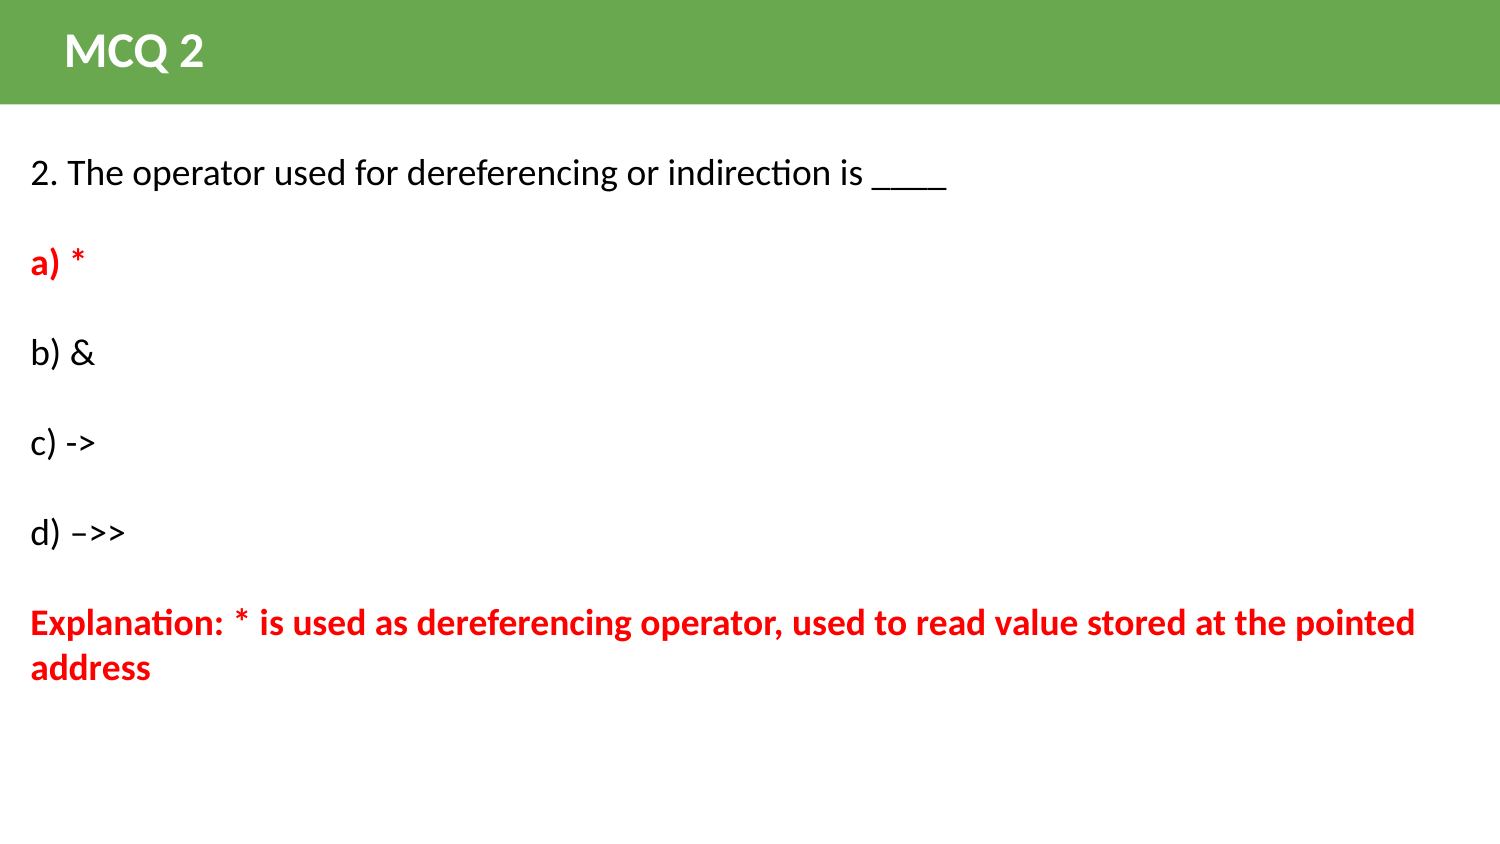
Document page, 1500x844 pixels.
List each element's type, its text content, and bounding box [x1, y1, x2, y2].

text_box MCQ 2 [63, 15, 1203, 80]
text_box 2. The operator used for dereferencing or indirection is ____ a) * b) & c) -> d) –>> Explanation: * is used as dereferencing operator, used to read value stored at the pointed address [15, 133, 1484, 810]
